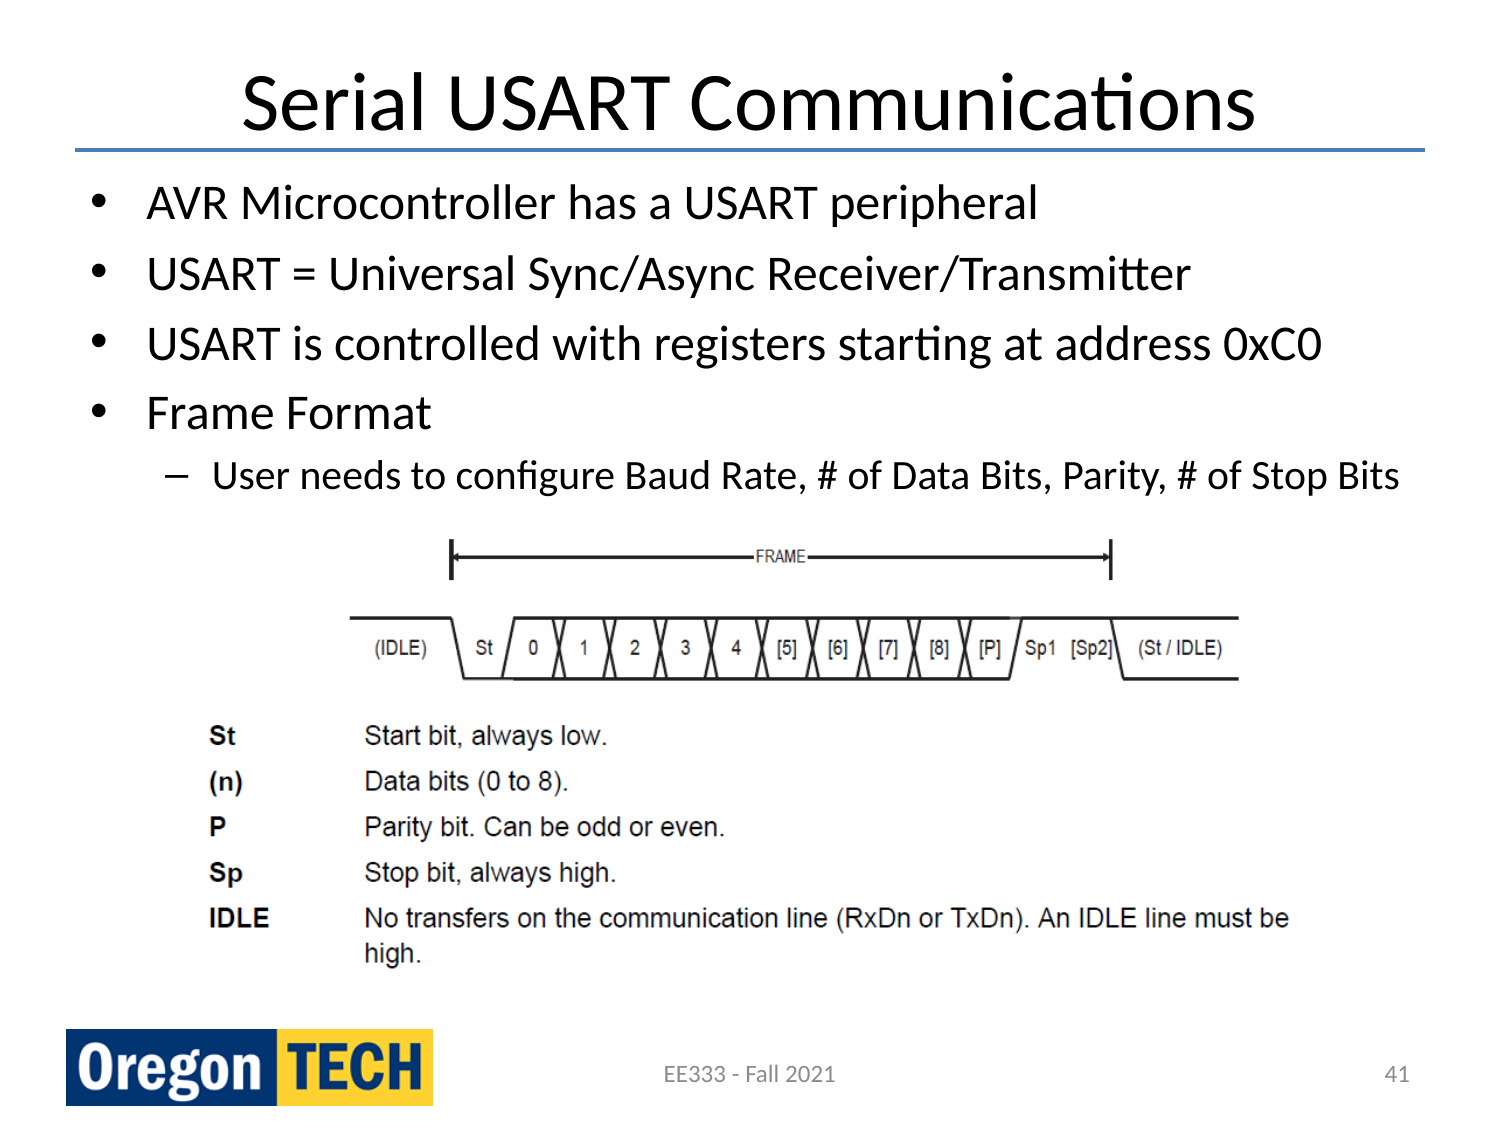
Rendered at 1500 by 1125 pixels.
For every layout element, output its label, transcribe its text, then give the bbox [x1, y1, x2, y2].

picture [66, 1029, 433, 1106]
footer EE333 - Fall 2021 [512, 1042, 988, 1103]
slide_number 41 [1074, 1042, 1425, 1103]
list AVR Microcontroller has a USART peripheral USART = Universal Sync/Async Receiver/Transmitter USART is controlled with registers starting at address 0xC0 Frame Format User needs to configure Baud Rate, # of Data Bits, Parity, # of Stop Bits [75, 162, 1425, 1005]
picture [197, 524, 1302, 971]
title Serial USART Communications [75, 45, 1425, 150]
